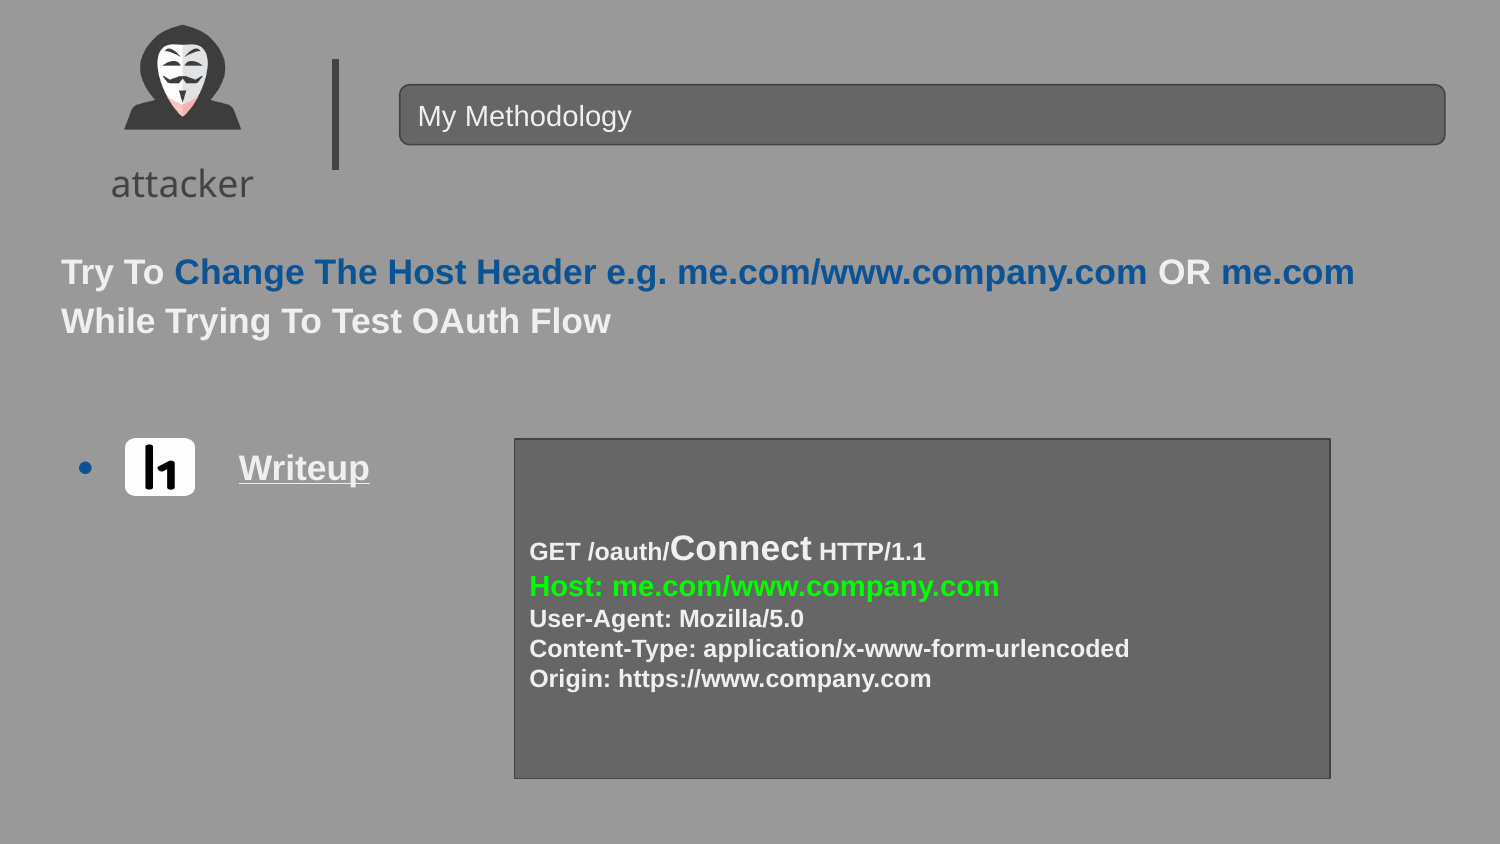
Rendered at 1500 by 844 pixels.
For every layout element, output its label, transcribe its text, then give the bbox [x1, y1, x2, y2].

text_box GET /oauth/Connect HTTP/1.1 Host: me.com/www.company.com User-Agent: Mozilla/5.0 Content-Type: application/x-www-form-urlencoded Origin: https://www.company.com [514, 438, 1331, 779]
text_box attacker [47, 144, 318, 205]
text_box Writeup [41, 429, 555, 490]
text_box [333, 59, 339, 170]
text_box Try To Change The Host Header e.g. me.com/www.company.com OR me.com While Trying To Test OAuth Flow [46, 227, 1500, 401]
picture [125, 438, 195, 497]
picture [82, 0, 283, 170]
text_box My Methodology [399, 84, 1445, 145]
